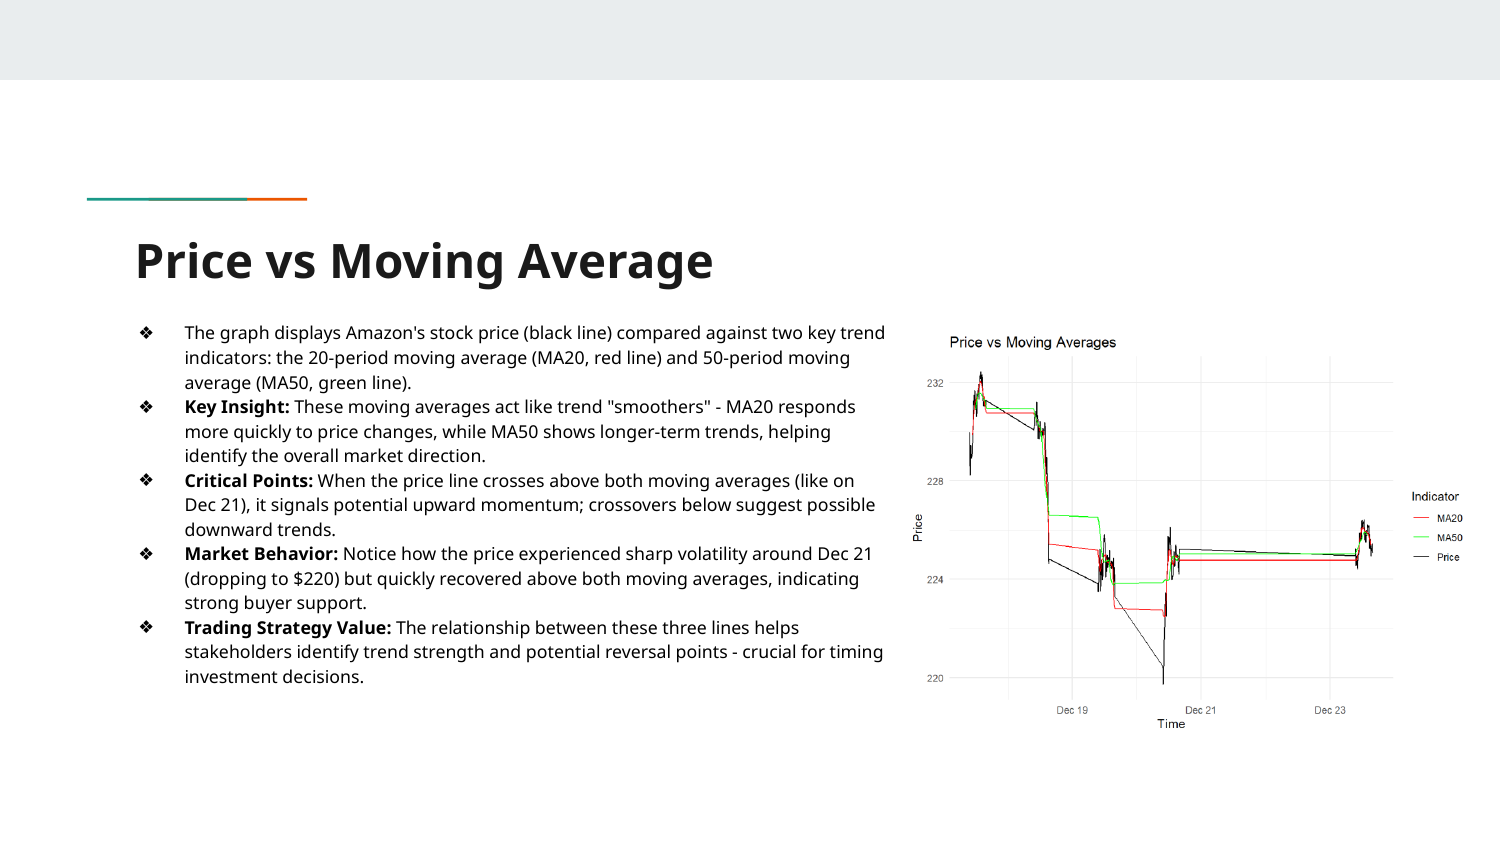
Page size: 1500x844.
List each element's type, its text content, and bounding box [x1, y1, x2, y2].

picture [905, 328, 1476, 731]
title Price vs Moving Average [119, 216, 1381, 305]
list The graph displays Amazon's stock price (black line) compared against two key trend indicators: the 20-period moving average (MA20, red line) and 50-period moving average (MA50, green line). Key Insight: These moving averages act like trend "smoothers" - MA20 responds more quickly to price changes, while MA50 shows longer-term trends, helping identify the overall market direction. Critical Points: When the price line crosses above both moving averages (like on Dec 21), it signals potential upward momentum; crossovers below suggest possible downward trends. Market Behavior: Notice how the price experienced sharp volatility around Dec 21 (dropping to $220) but quickly recovered above both moving averages, indicating strong buyer support. Trading Strategy Value: The relationship between these three lines helps stakeholders identify trend strength and potential reversal points - crucial for timing investment decisions. [94, 304, 907, 705]
